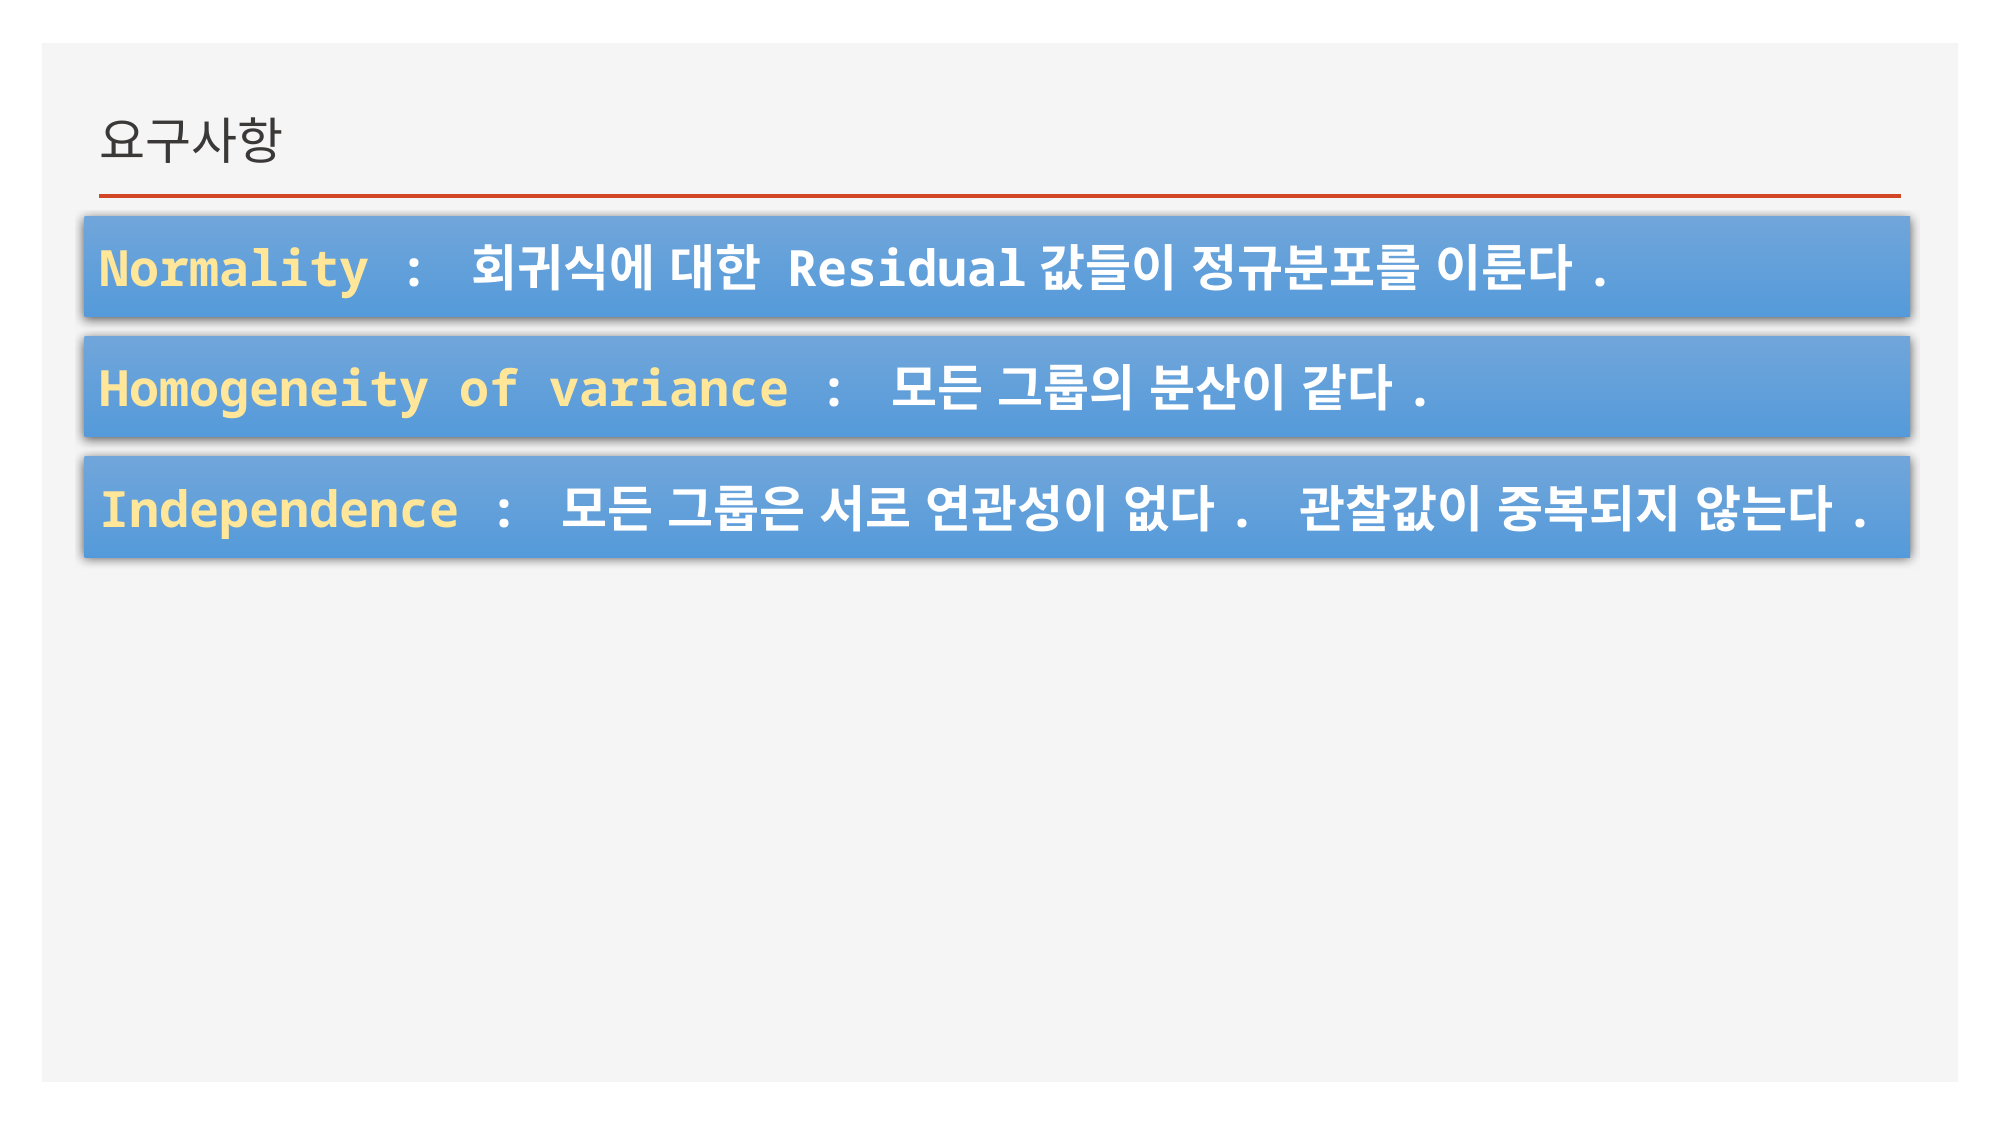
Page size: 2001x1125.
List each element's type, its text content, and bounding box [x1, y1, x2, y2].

text_box Independence : 모든 그룹은 서로 연관성이 없다. 관찰값이 중복되지 않는다. [84, 456, 1911, 558]
text_box Homogeneity of variance : 모든 그룹의 분산이 같다. [84, 336, 1911, 437]
list 요구사항 [84, 72, 1425, 178]
text_box Normality : 회귀식에 대한 Residual값들이 정규분포를 이룬다. [84, 216, 1911, 317]
